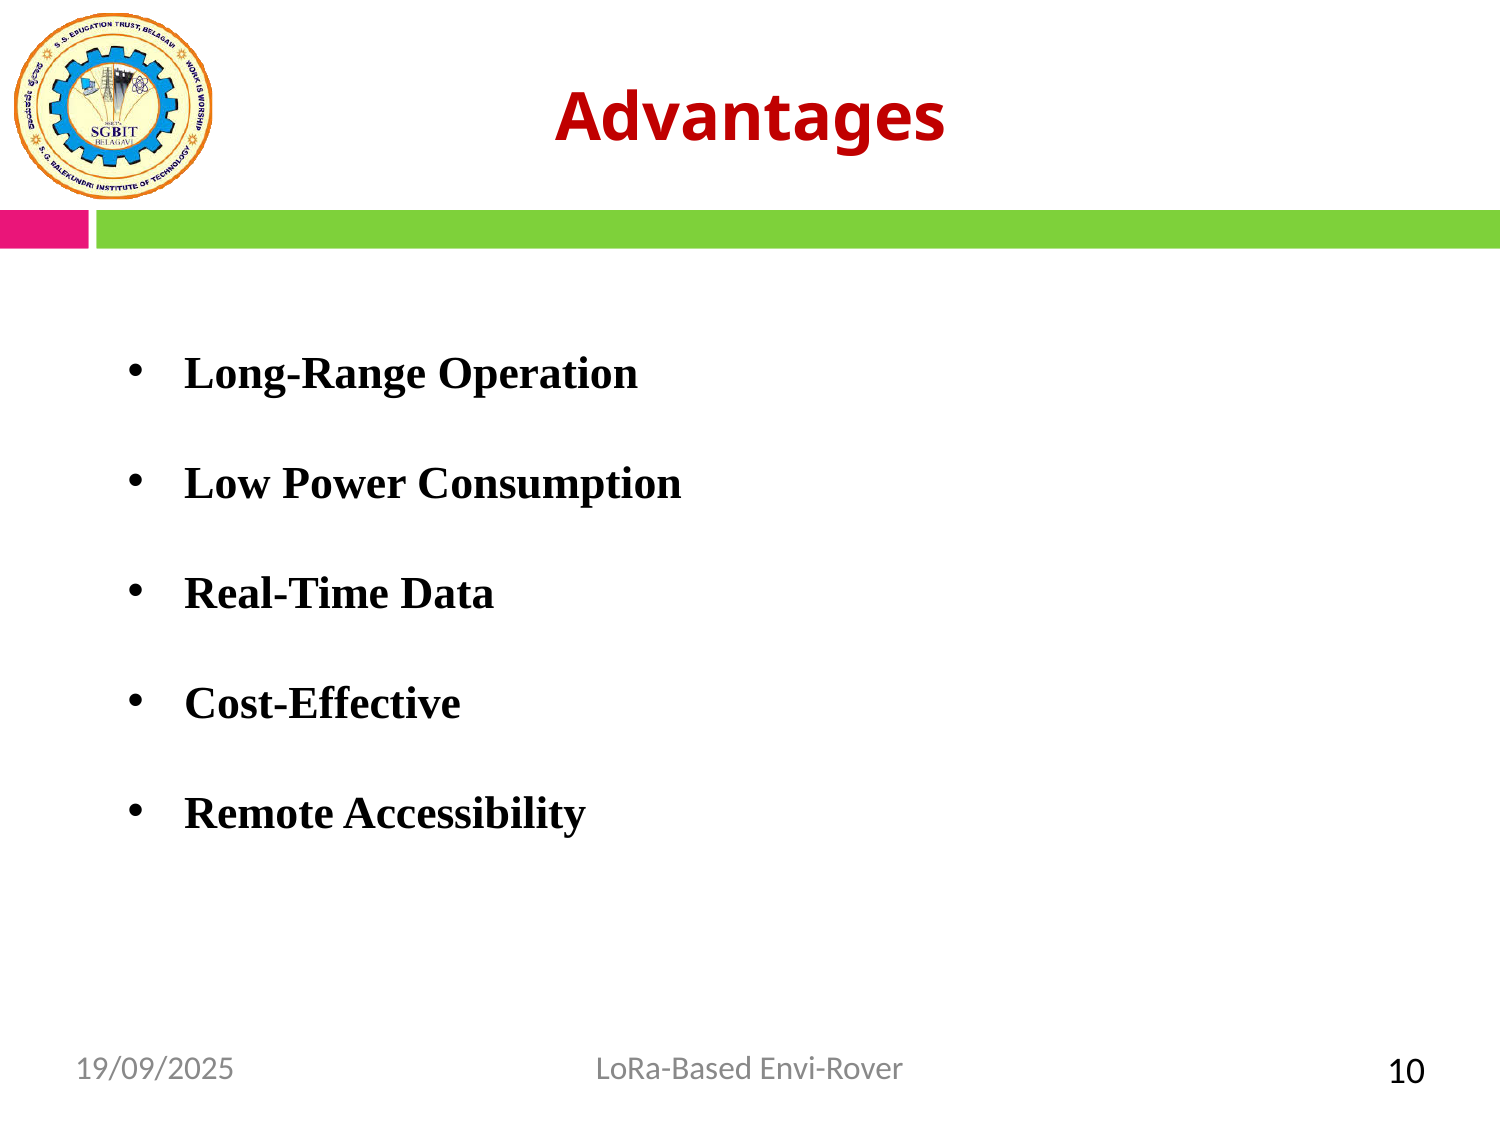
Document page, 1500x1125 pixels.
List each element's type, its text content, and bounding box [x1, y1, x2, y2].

picture [13, 12, 213, 200]
text_box LoRa-Based Envi-Rover [509, 1046, 990, 1087]
text_box 10 [1079, 1046, 1425, 1092]
text_box Advantages [243, 31, 1257, 154]
text_box 19/09/2025 [74, 1046, 420, 1087]
text_box Long-Range Operation Low Power Consumption Real-Time Data Cost-Effective Remote Accessibility [112, 335, 1388, 845]
